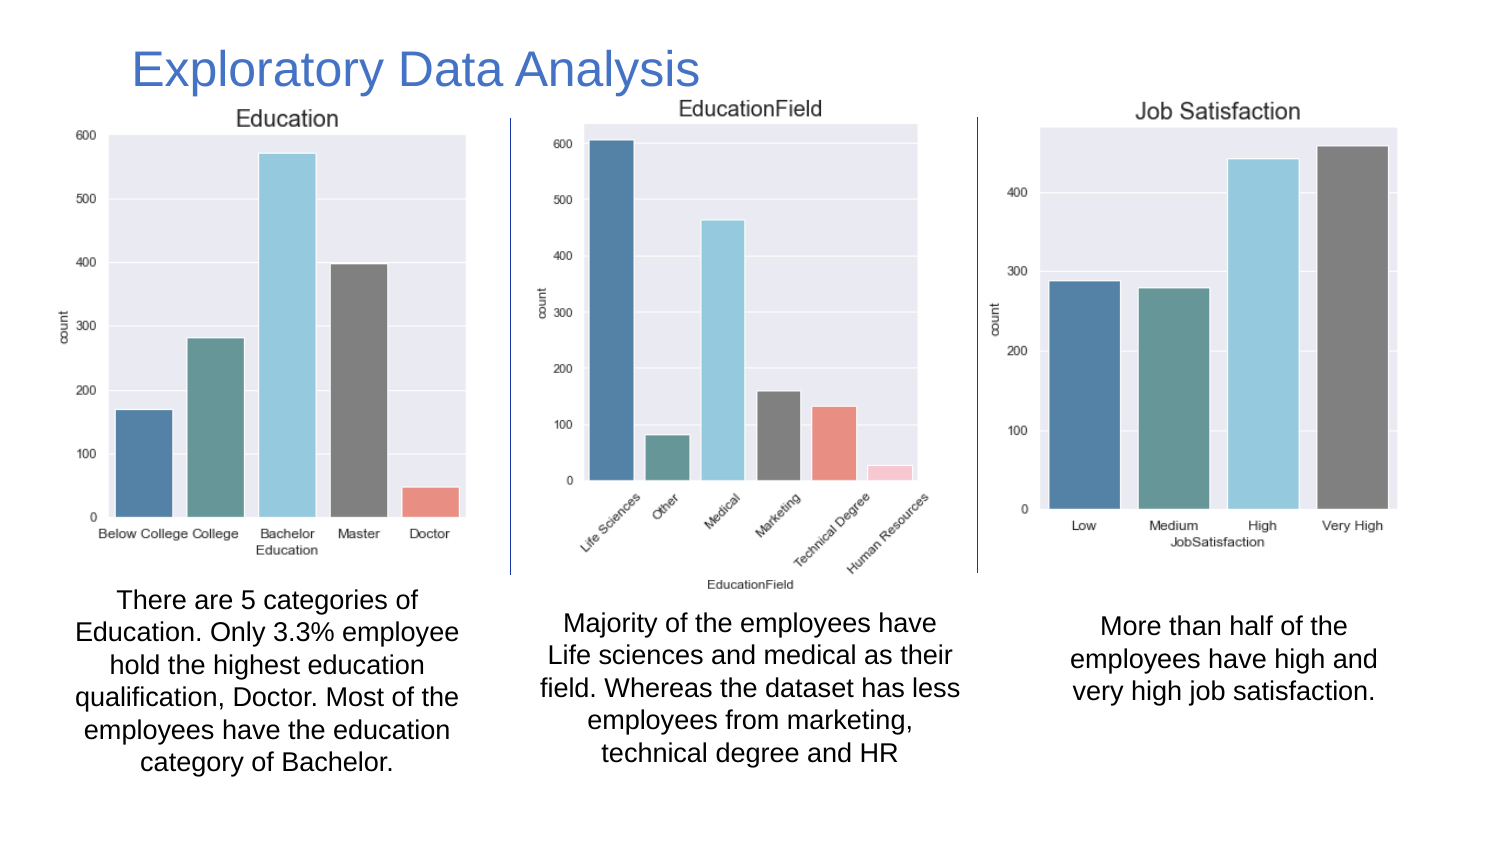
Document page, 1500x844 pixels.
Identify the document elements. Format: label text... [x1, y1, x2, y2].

picture [525, 89, 945, 602]
text_box More than half of the employees have high and very high job satisfaction. [1039, 601, 1409, 714]
text_box Exploratory Data Analysis [116, 28, 801, 104]
text_box There are 5 categories of Education. Only 3.3% employee hold the highest education qualification, Doctor. Most of the employees have the education category of Bachelor. [43, 574, 491, 785]
text_box Majority of the employees have Life sciences and medical as their field. Whereas the dataset has less employees from marketing, technical degree and HR [523, 597, 977, 776]
picture [979, 89, 1428, 564]
picture [49, 101, 493, 570]
